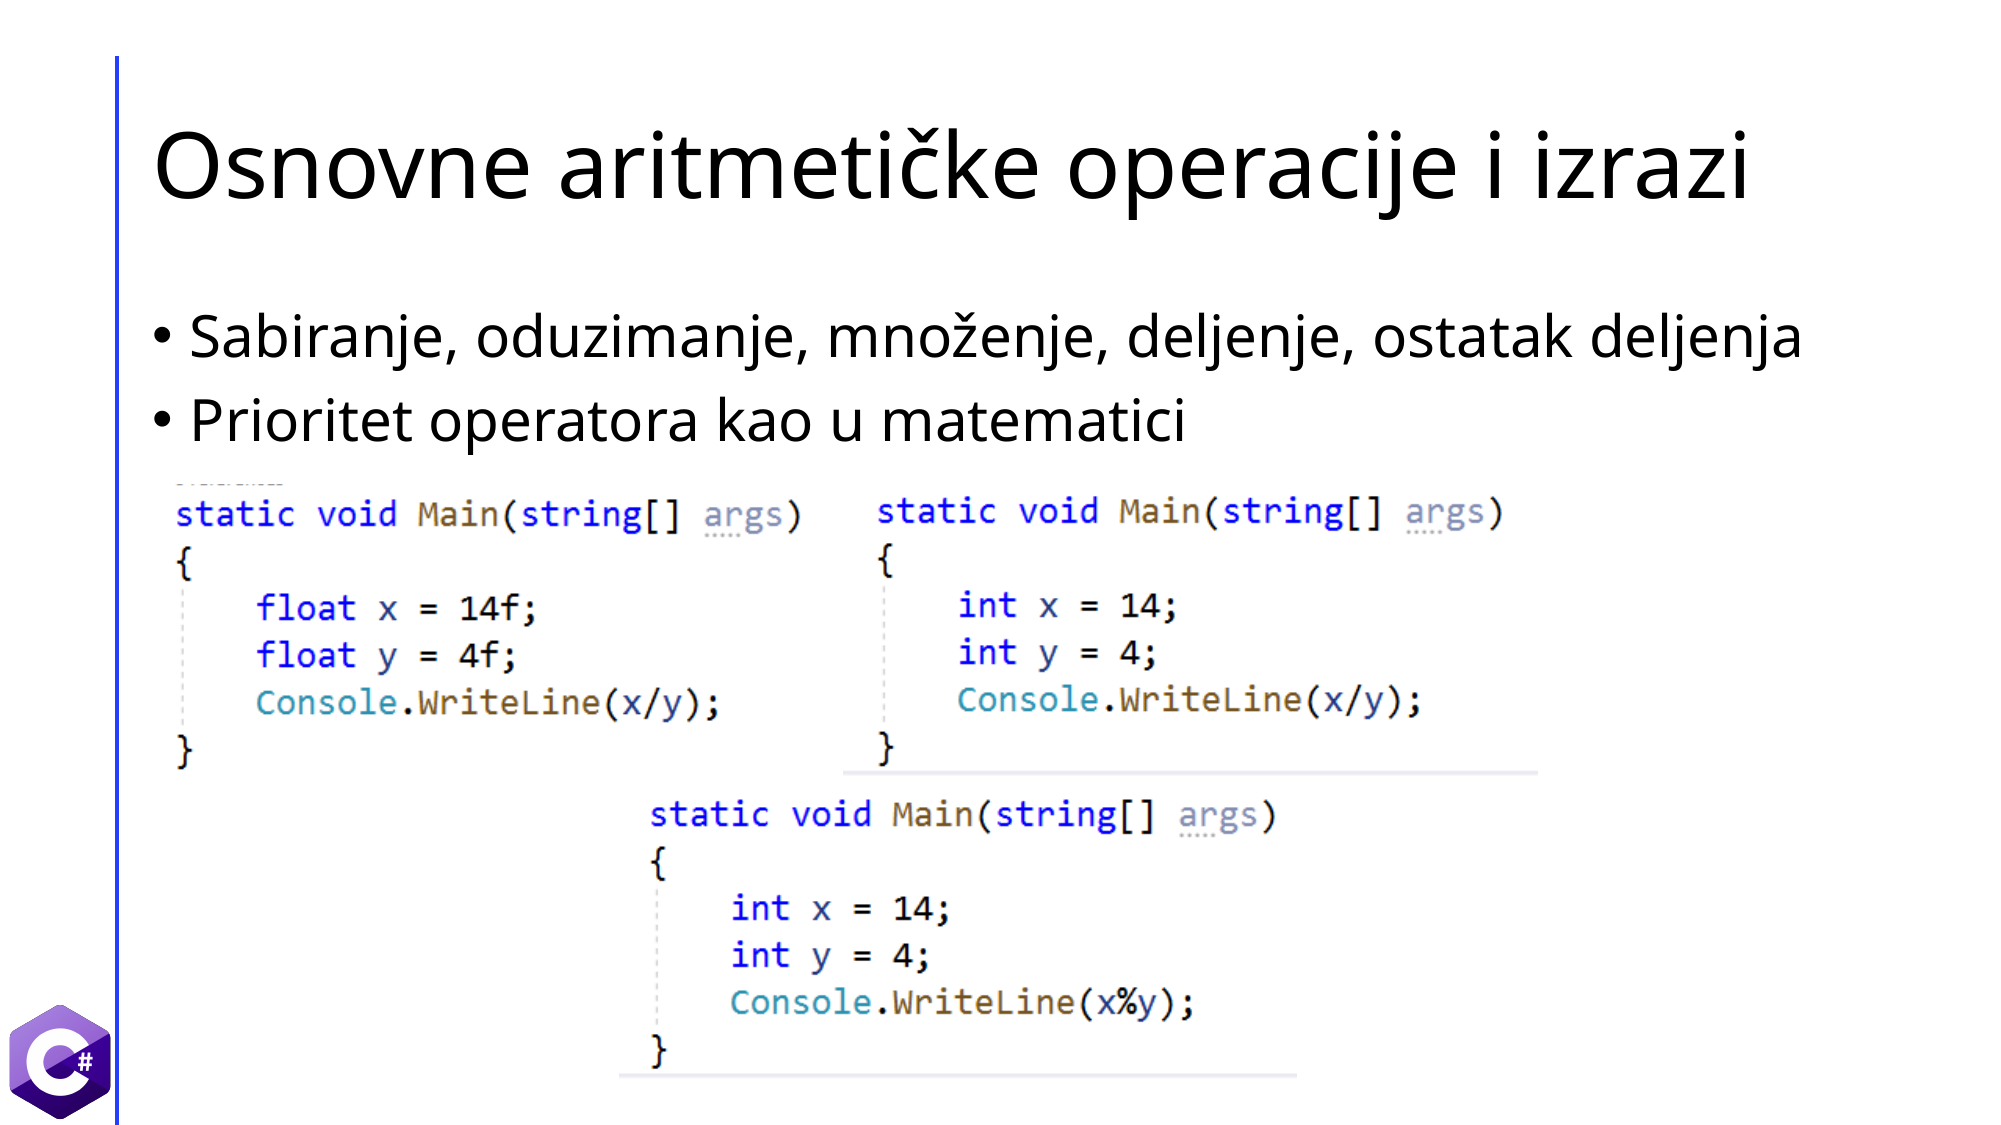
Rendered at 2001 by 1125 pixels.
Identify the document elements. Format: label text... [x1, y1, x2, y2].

picture [4, 1000, 116, 1124]
picture [137, 484, 1538, 1080]
list Sabiranje, oduzimanje, množenje, deljenje, ostatak deljenja Prioritet operatora kao u matematici [137, 299, 1863, 1014]
title Osnovne aritmetičke operacije i izrazi [137, 59, 1863, 278]
